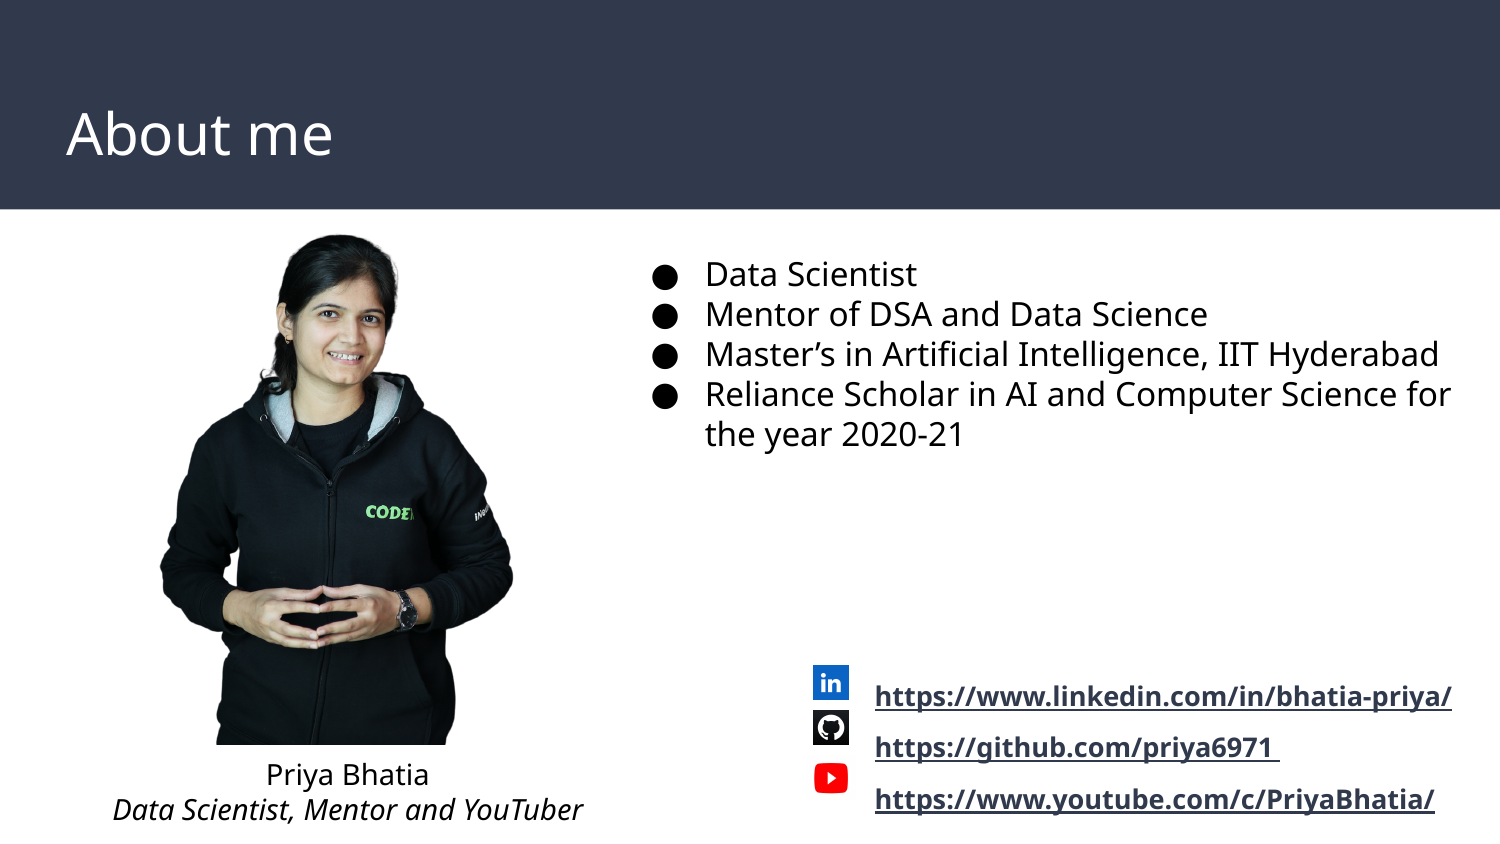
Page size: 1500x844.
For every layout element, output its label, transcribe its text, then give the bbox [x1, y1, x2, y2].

text_box https://www.linkedin.com/in/bhatia-priya/ https://github.com/priya6971 https://www.youtube.com/c/PriyaBhatia/ [859, 649, 1500, 844]
picture [806, 755, 856, 800]
title About me [51, 82, 1449, 185]
picture [0, 169, 780, 746]
picture [813, 710, 849, 746]
text_box Data Scientist Mentor of DSA and Data Science Master’s in Artificial Intelligence, IIT Hyderabad Reliance Scholar in AI and Computer Science for the year 2020-21 [785, 238, 1478, 468]
picture [813, 665, 849, 701]
text_box Priya Bhatia Data Scientist, Mentor and YouTuber [71, 753, 625, 842]
